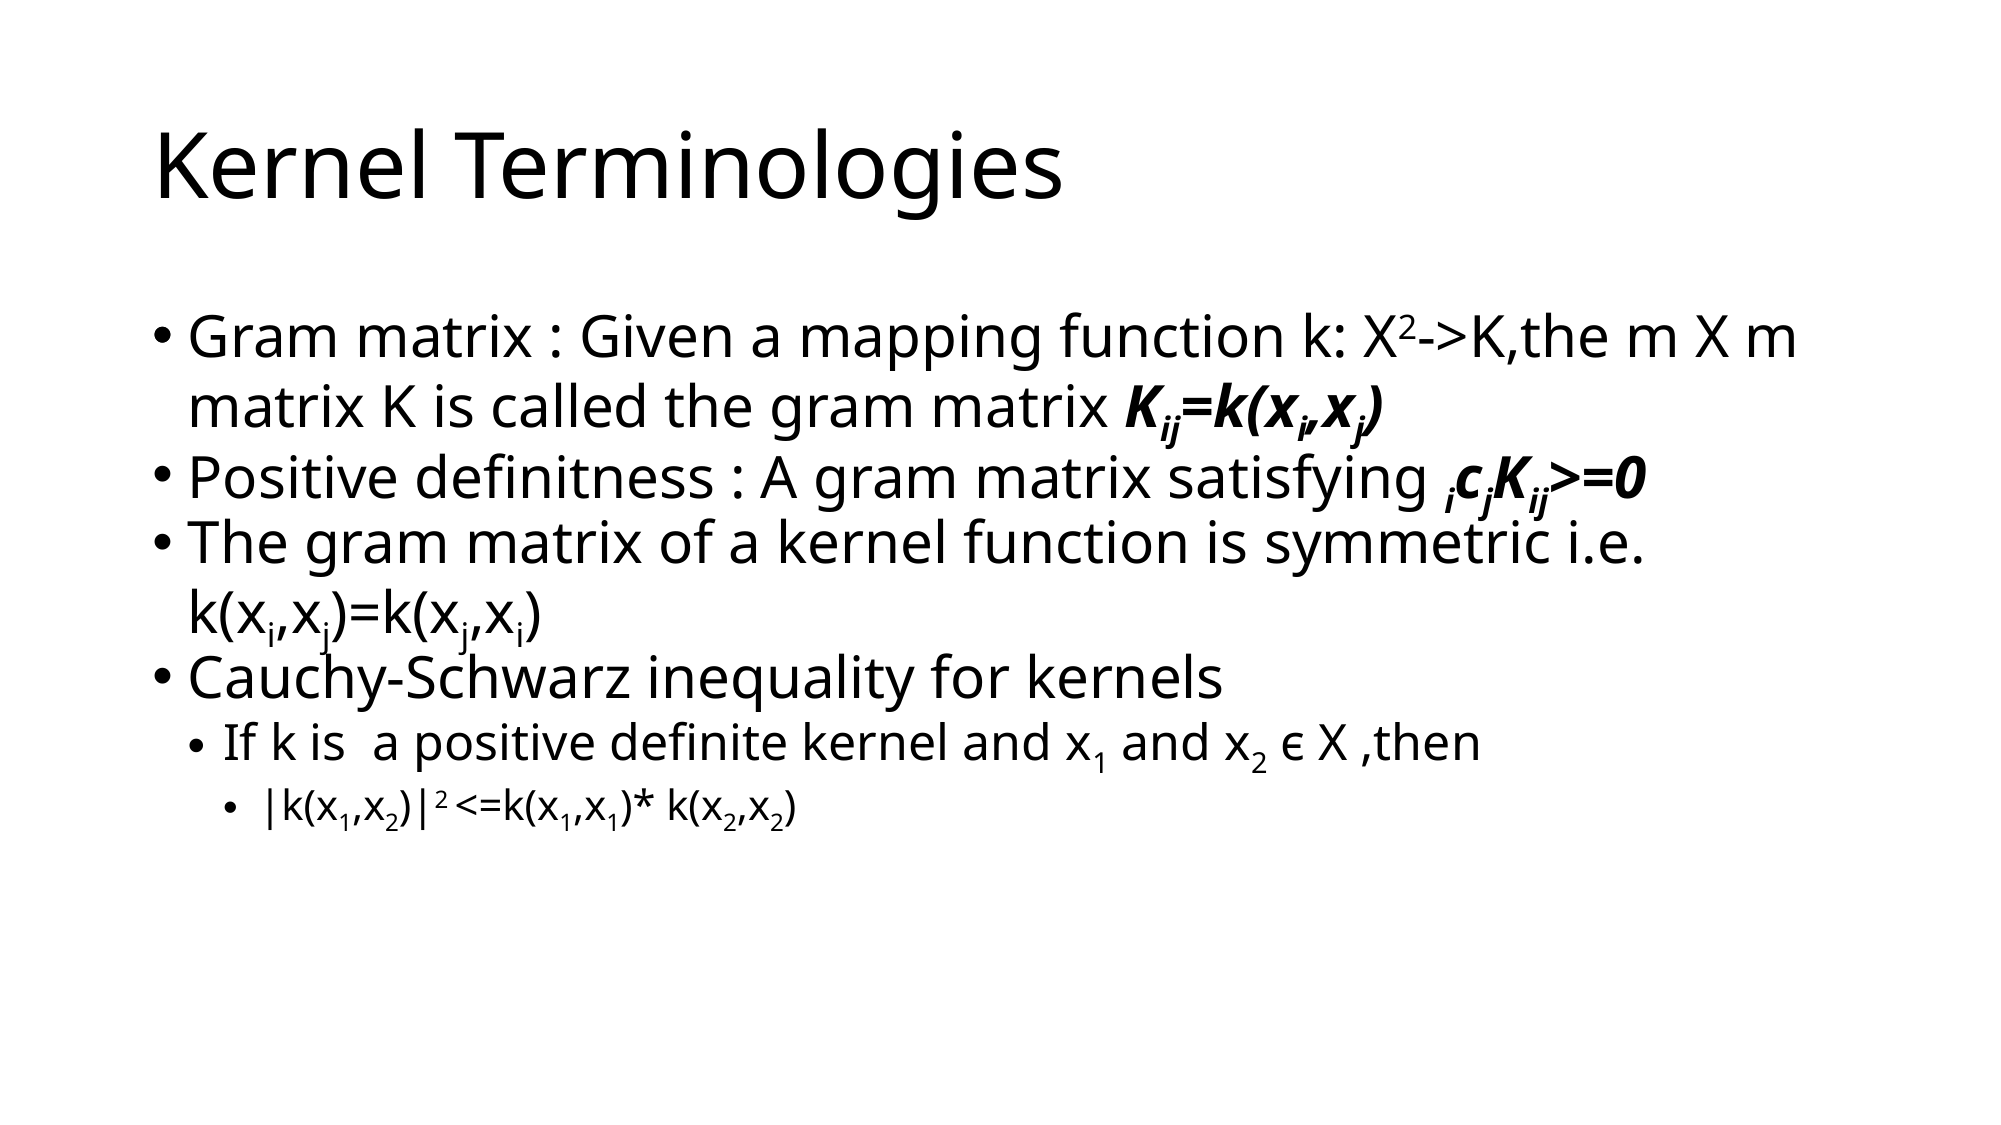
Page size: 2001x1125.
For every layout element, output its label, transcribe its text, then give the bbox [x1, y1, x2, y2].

text_box [137, 299, 1863, 1014]
text_box Kernel Terminologies [137, 59, 1863, 278]
